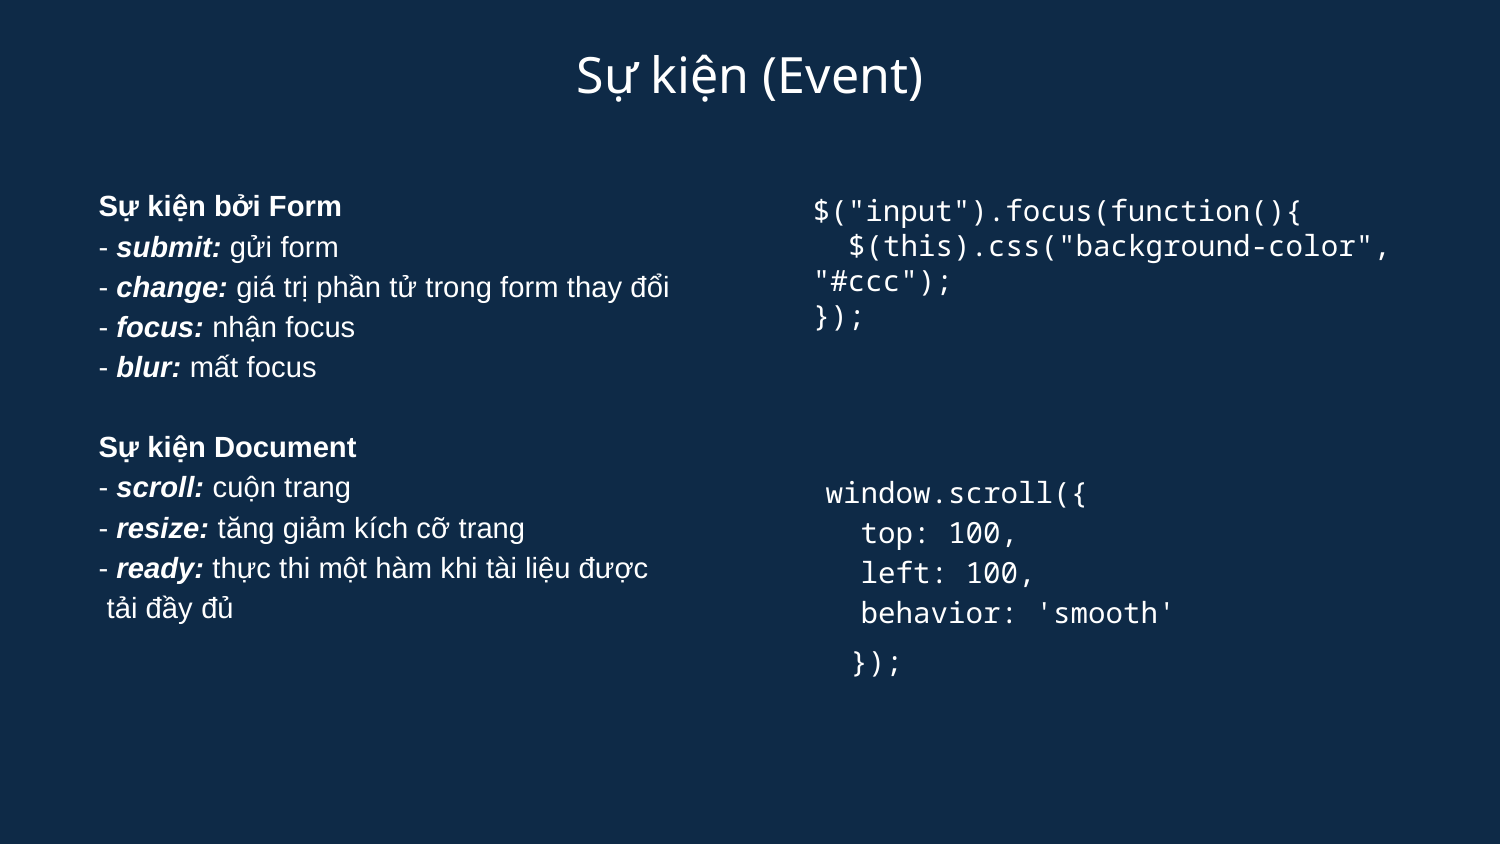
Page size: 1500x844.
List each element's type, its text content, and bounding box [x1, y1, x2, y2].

text_box window.scroll({ top: 100, left: 100, behavior: 'smooth' }); [798, 453, 1473, 799]
text_box $("input").focus(function(){ $(this).css("background-color", "#ccc"); }); [798, 177, 1417, 348]
title Sự kiện (Event) [171, 28, 1328, 108]
list Sự kiện bởi Form - submit: gửi form - change: giá trị phần tử trong form thay đổi - focus: nhận focus - blur: mất focus Sự kiện Document - scroll: cuộn trang - resize: tăng giảm kích cỡ trang - ready: thực thi một hàm khi tài liệu được tải đầy đủ [83, 167, 1417, 844]
